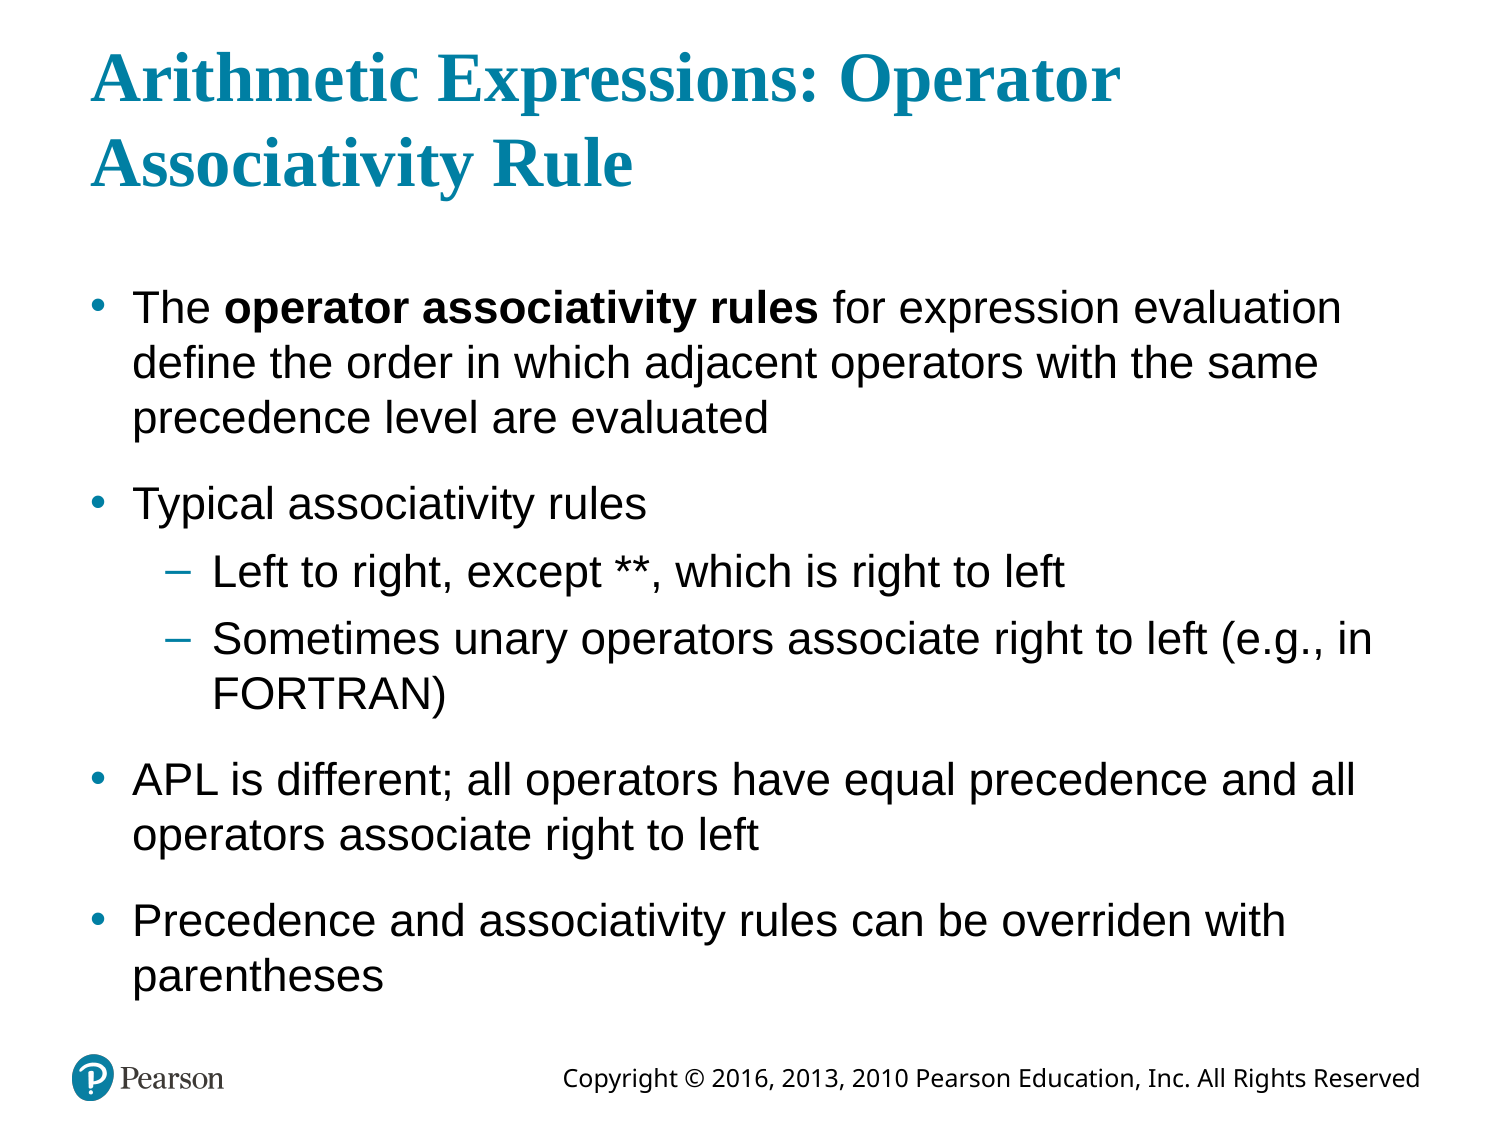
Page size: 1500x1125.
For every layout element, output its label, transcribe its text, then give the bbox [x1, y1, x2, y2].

picture [80, 1063, 106, 1088]
picture [72, 1054, 88, 1070]
picture [72, 1087, 83, 1101]
picture [98, 1054, 224, 1101]
title Arithmetic Expressions: Operator Associativity Rule [75, 35, 1425, 216]
list The operator associativity rules for expression evaluation define the order in which adjacent operators with the same precedence level are evaluated Typical associativity rules Left to right, except **, which is right to left Sometimes unary operators associate right to left (e.g., in FORTRAN) A P L is different; all operators have equal precedence and all operators associate right to left Precedence and associativity rules can be overriden with parentheses [75, 262, 1425, 1005]
